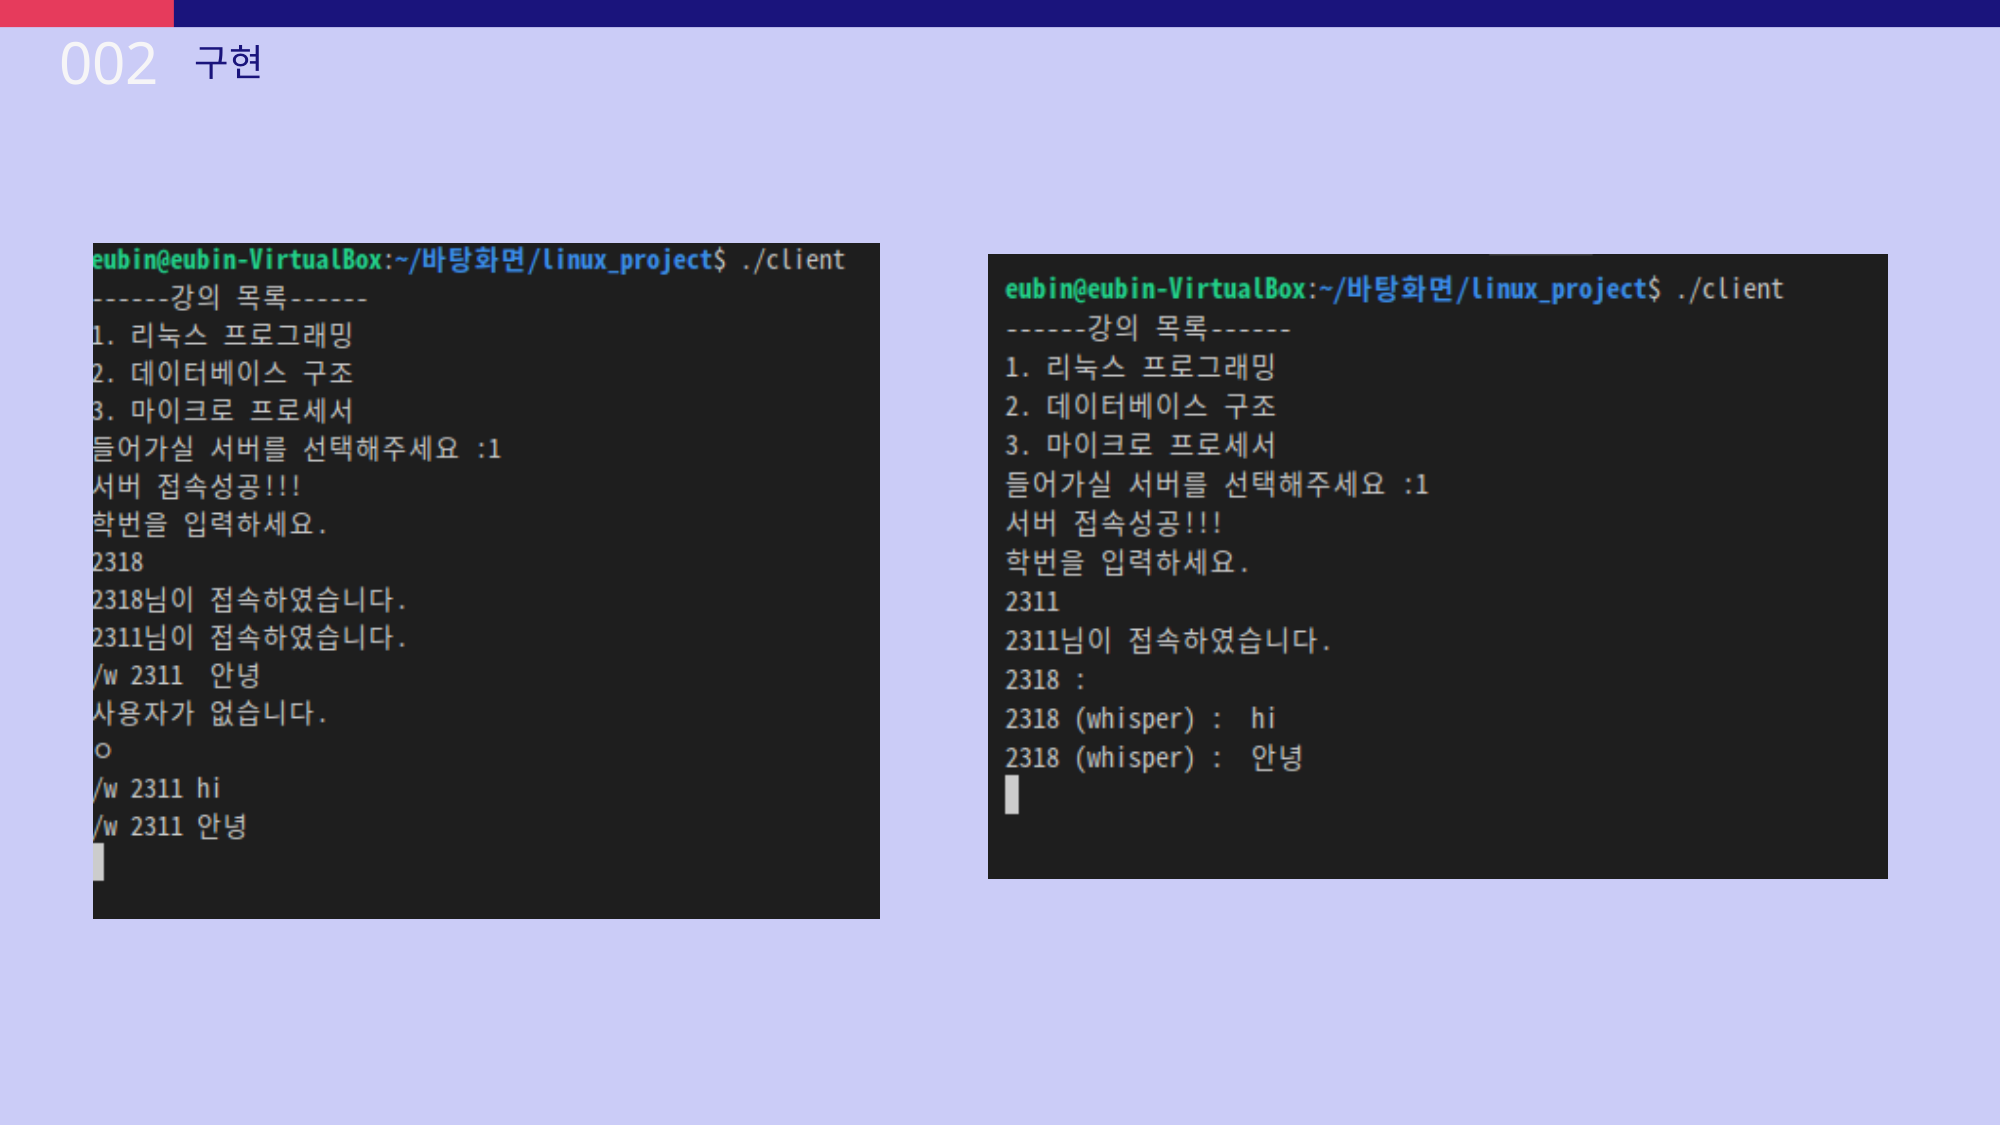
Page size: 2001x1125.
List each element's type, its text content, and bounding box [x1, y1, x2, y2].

text_box 구현 [180, 31, 549, 91]
picture [988, 254, 1888, 879]
text_box [173, 0, 2000, 28]
text_box [0, 0, 173, 28]
picture [93, 243, 880, 919]
text_box 002 [2, 18, 174, 104]
